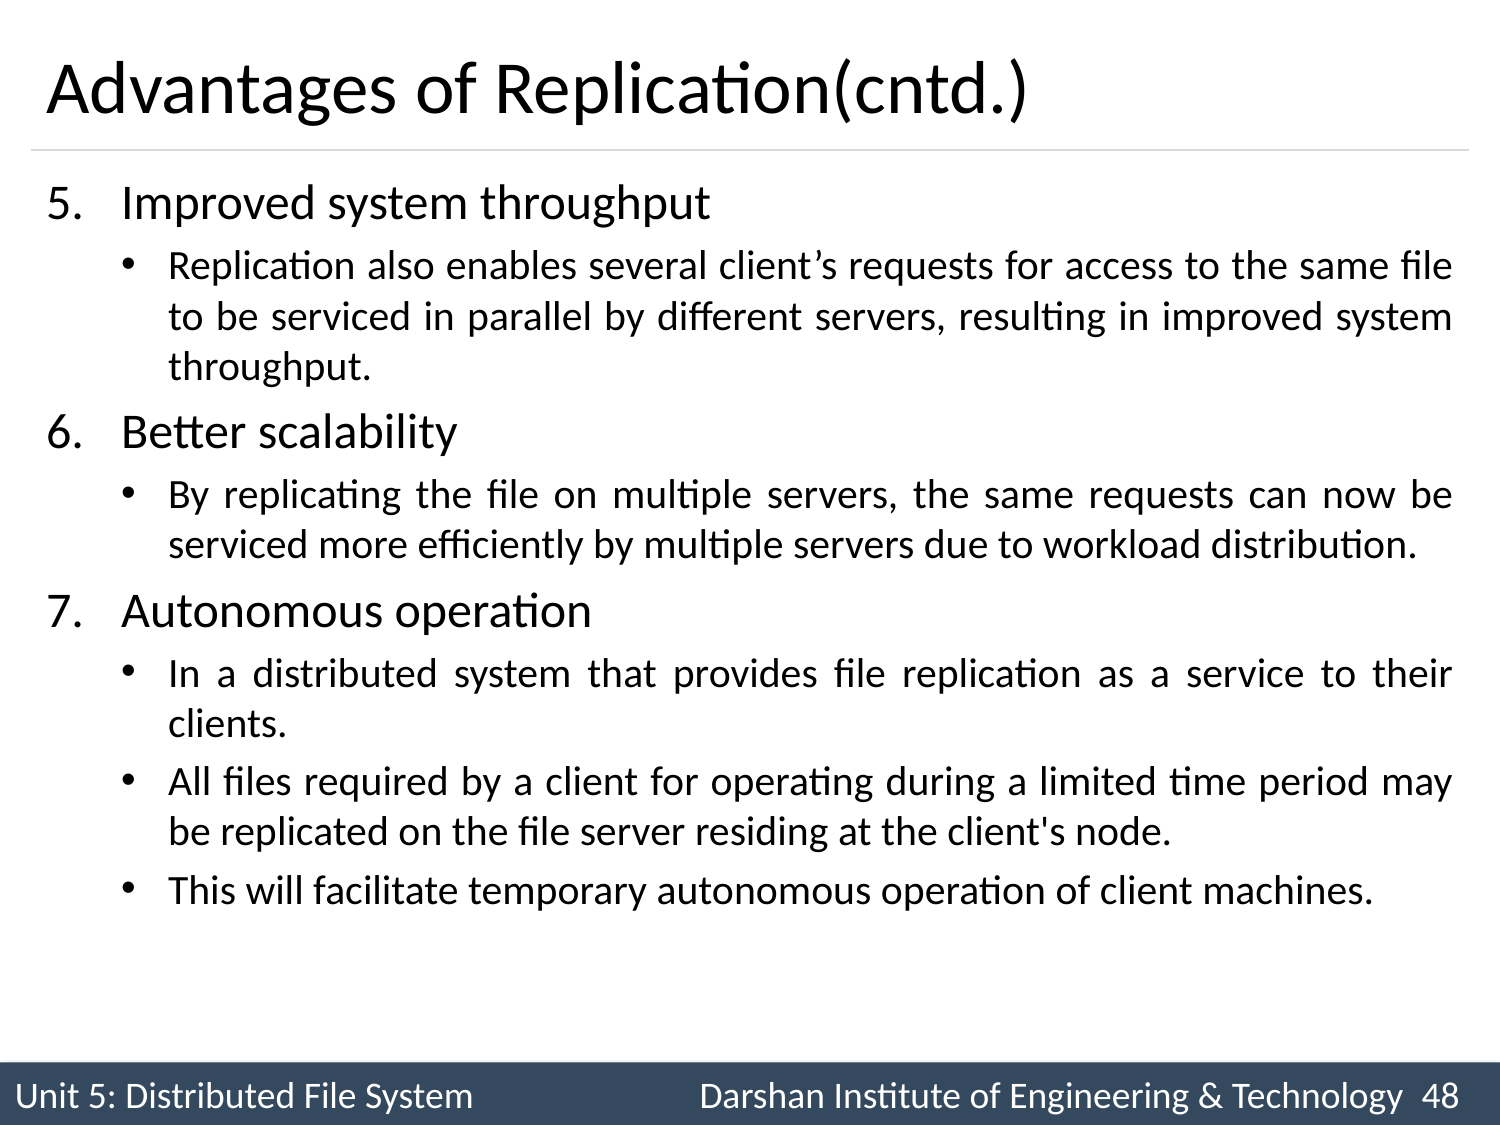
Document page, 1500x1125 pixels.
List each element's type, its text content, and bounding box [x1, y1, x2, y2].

title Advantages of Replication(cntd.) [31, 17, 1469, 150]
list Improved system throughput Replication also enables several client’s requests for access to the same file to be serviced in parallel by different servers, resulting in improved system throughput. Better scalability By replicating the file on multiple servers, the same requests can now be serviced more efficiently by multiple servers due to workload distribution. Autonomous operation In a distributed system that provides file replication as a service to their clients. All files required by a client for operating during a limited time period may be replicated on the file server residing at the client's node. This will facilitate temporary autonomous operation of client machines. [31, 162, 1469, 1038]
